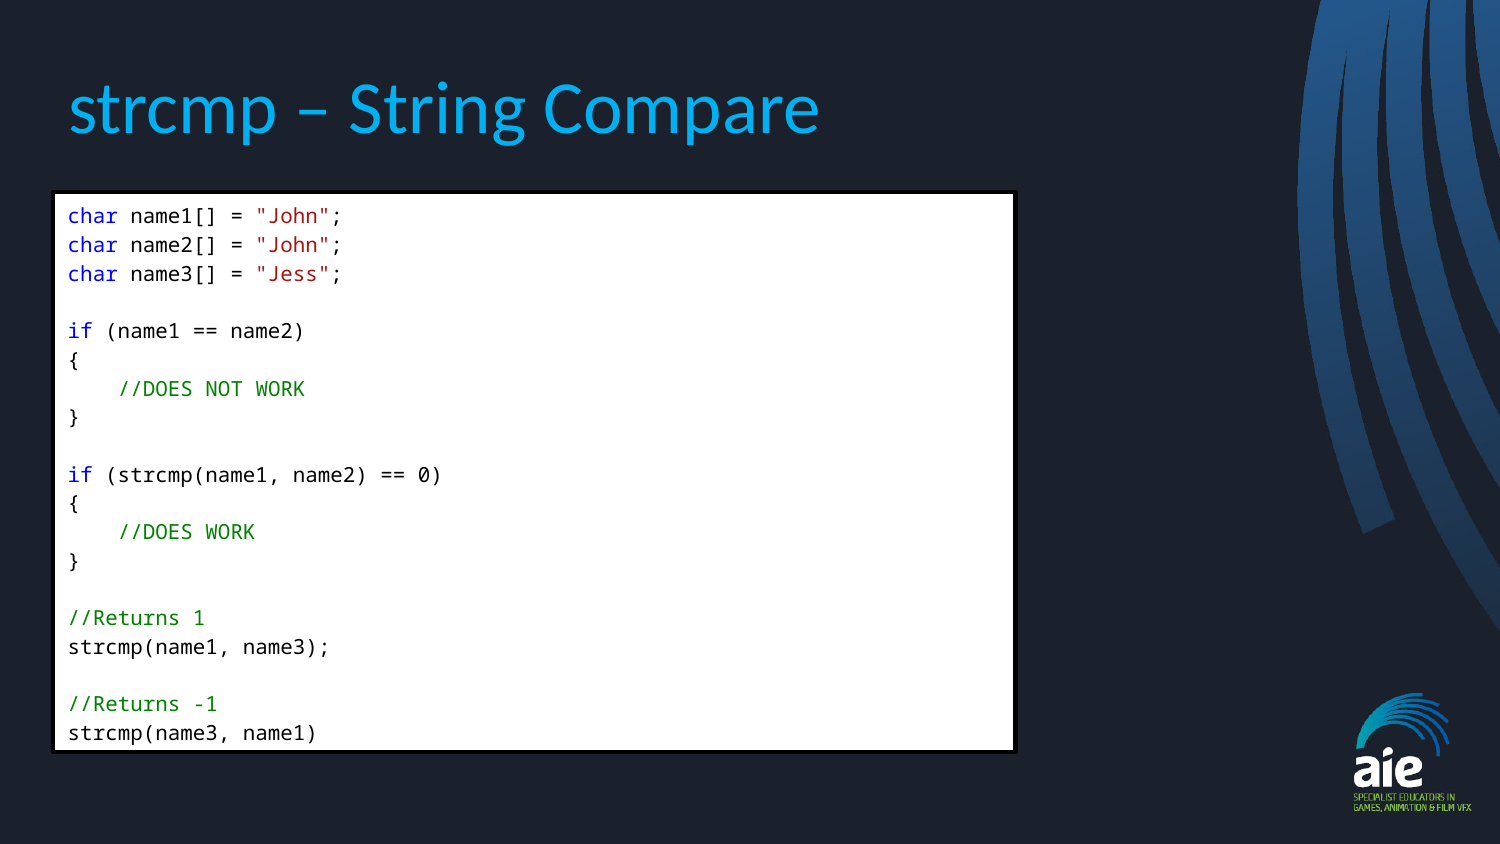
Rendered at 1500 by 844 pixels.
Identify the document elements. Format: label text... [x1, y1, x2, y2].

title strcmp – String Compare [53, 33, 1425, 175]
picture [0, 0, 1500, 844]
text_box char name1[] = "John"; char name2[] = "John"; char name3[] = "Jess"; if (name1 == name2) { //DOES NOT WORK } if (strcmp(name1, name2) == 0) { //DOES WORK } //Returns 1 strcmp(name1, name3); //Returns -1 strcmp(name3, name1) [51, 190, 1018, 754]
